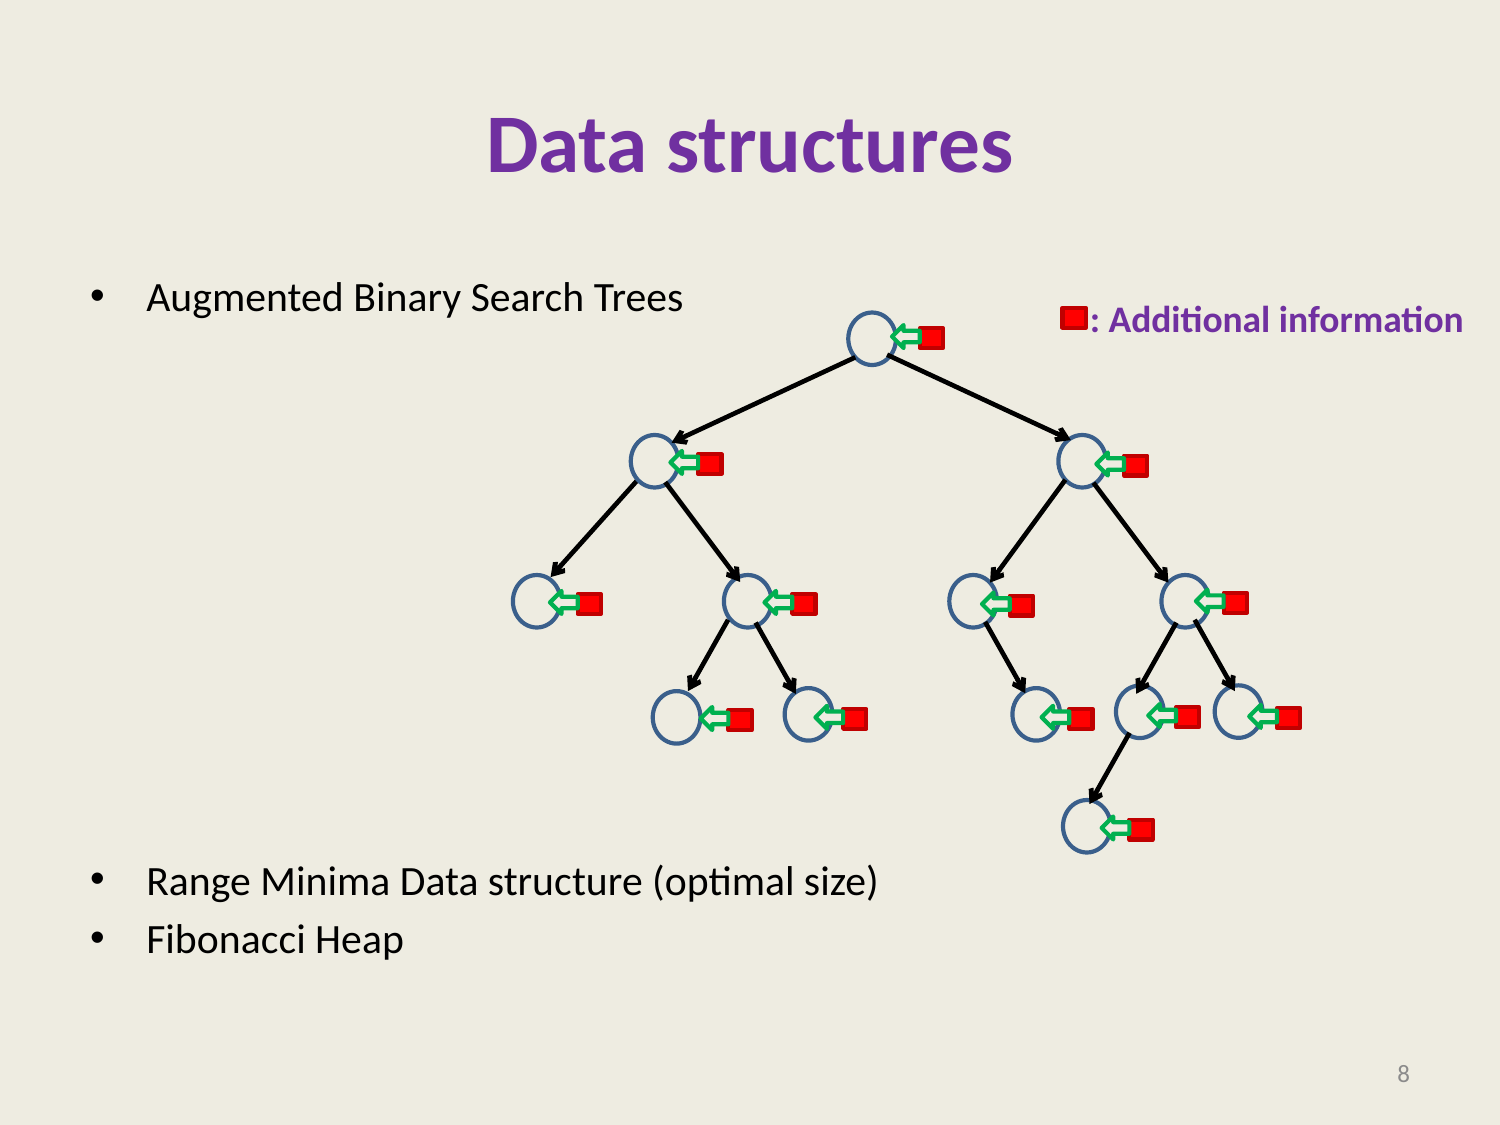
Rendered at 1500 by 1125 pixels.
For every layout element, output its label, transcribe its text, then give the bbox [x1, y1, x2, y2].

slide_number 8 [1074, 1042, 1425, 1103]
title Data structures [75, 45, 1425, 233]
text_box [549, 324, 1301, 840]
list Augmented Binary Search Trees Range Minima Data structure (optimal size) Fibonacci Heap [75, 262, 1425, 1005]
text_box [512, 312, 1263, 853]
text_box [1062, 287, 1482, 349]
